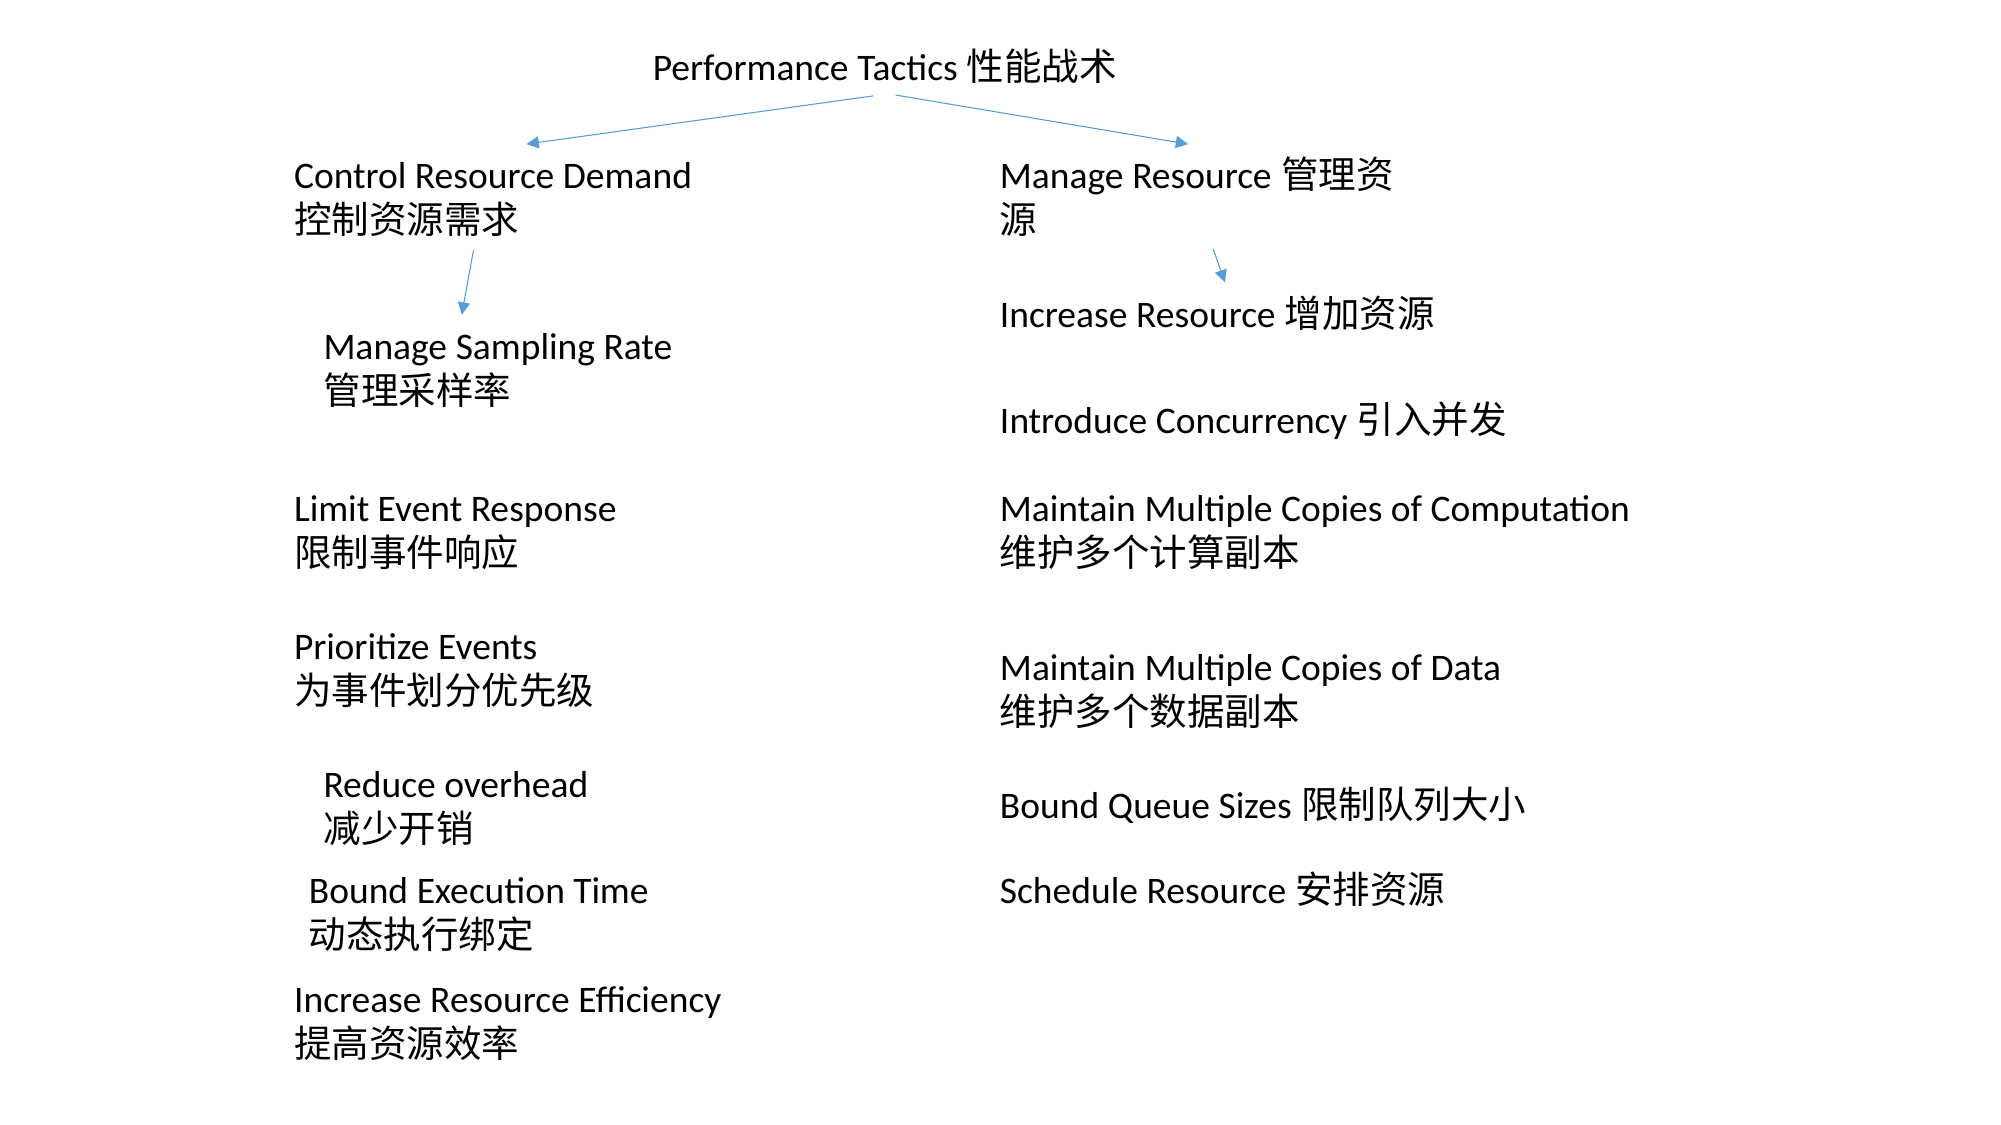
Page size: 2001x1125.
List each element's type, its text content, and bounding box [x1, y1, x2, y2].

text_box Maintain Multiple Copies of Data维护多个数据副本 [985, 635, 1545, 740]
text_box Increase Resource Efficiency提高资源效率 [279, 967, 756, 1073]
text_box Prioritize Events 为事件划分优先级 [279, 614, 615, 720]
text_box Manage Sampling Rate管理采样率 [308, 314, 697, 420]
text_box Manage Resource管理资源 [985, 144, 1442, 249]
text_box Bound Queue Sizes限制队列大小 [985, 773, 1545, 834]
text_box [526, 95, 874, 145]
text_box Schedule Resource安排资源 [985, 858, 1565, 919]
text_box Performance Tactics性能战术 [638, 35, 1153, 95]
text_box Introduce Concurrency引入并发 [985, 388, 1545, 448]
text_box Increase Resource增加资源 [985, 282, 1465, 342]
text_box Maintain Multiple Copies of Computation维护多个计算副本 [985, 476, 1671, 582]
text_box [461, 250, 474, 315]
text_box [1213, 204, 1225, 283]
text_box Reduce overhead减少开销 [308, 752, 639, 858]
text_box Control Resource Demand控制资源需求 [279, 144, 727, 249]
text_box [895, 95, 1189, 145]
text_box Limit Event Response限制事件响应 [279, 476, 639, 582]
text_box Bound Execution Time动态执行绑定 [294, 858, 697, 964]
